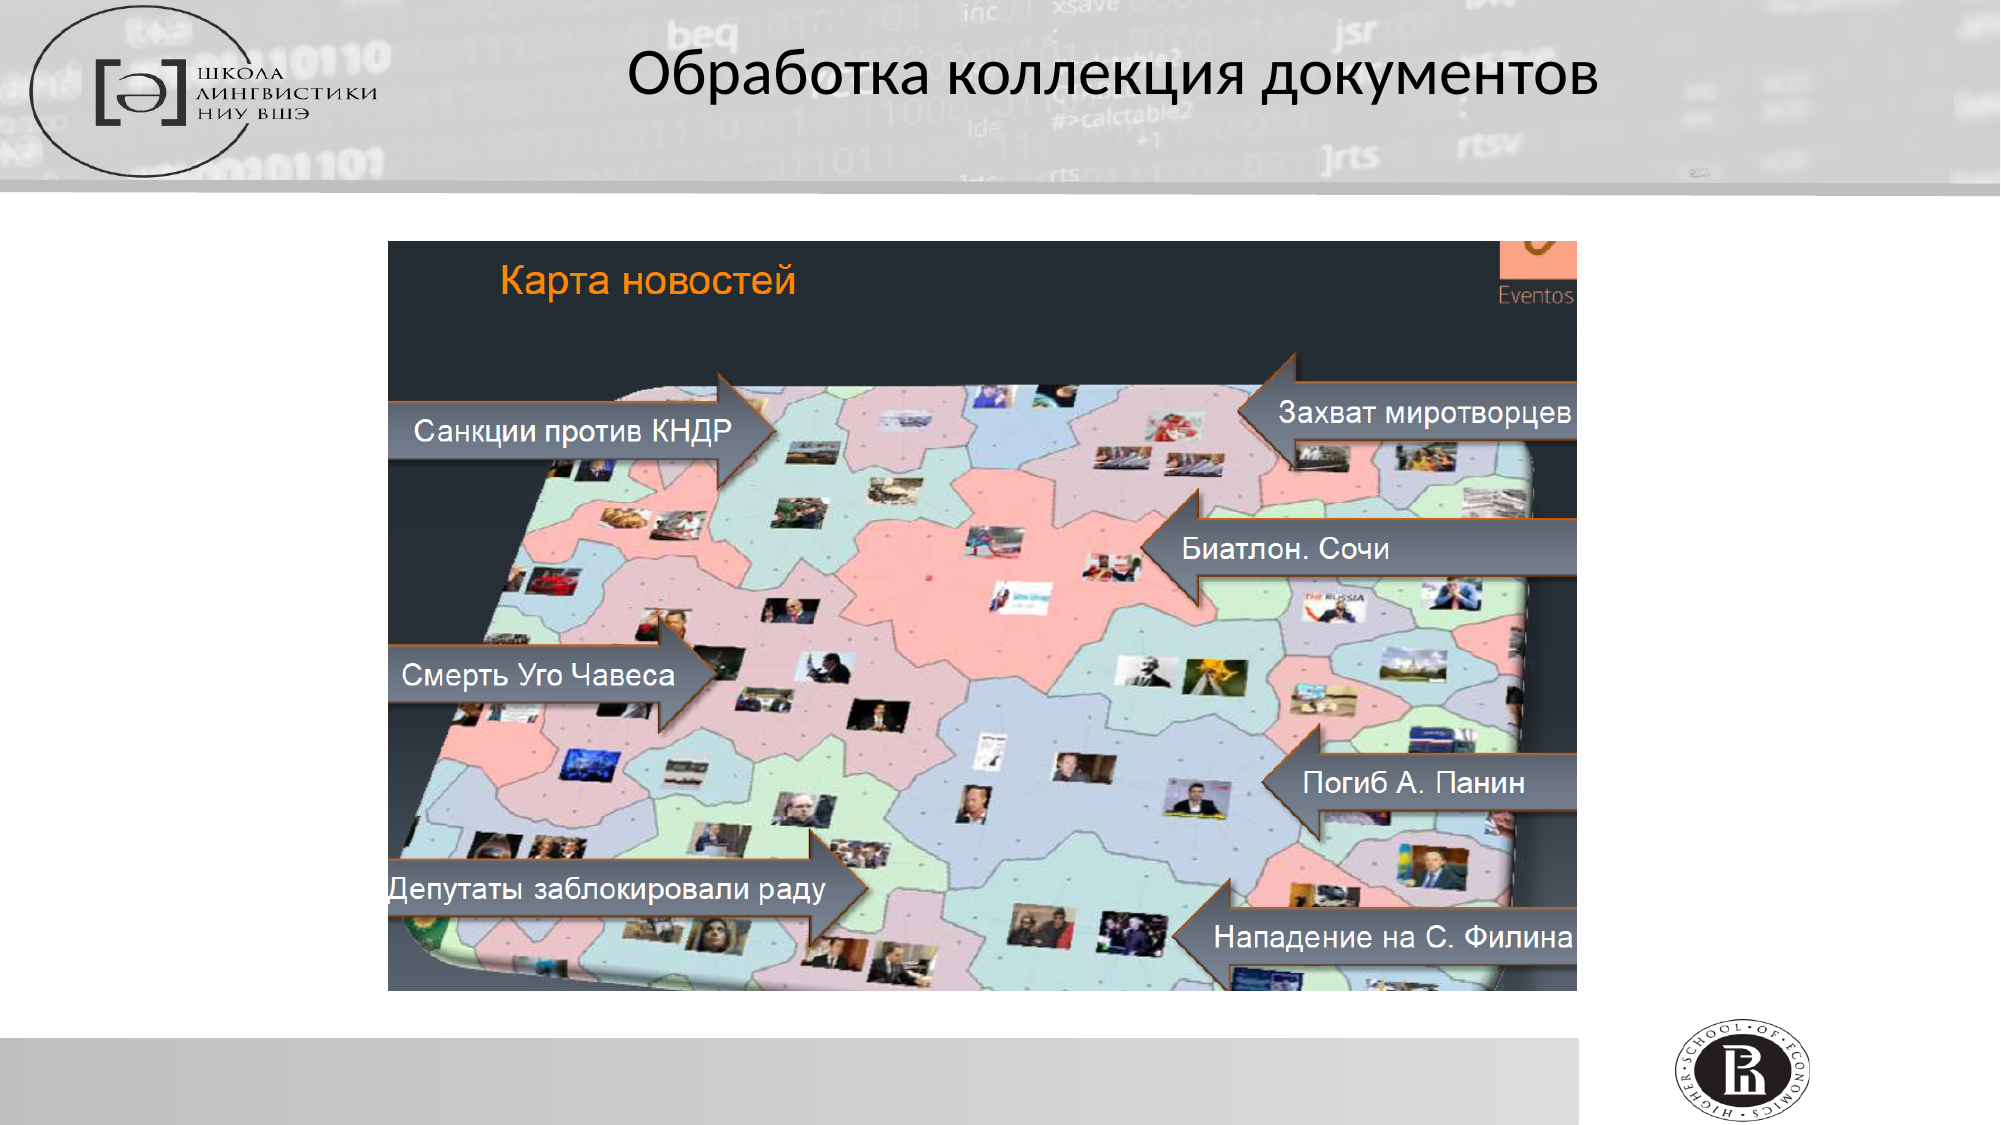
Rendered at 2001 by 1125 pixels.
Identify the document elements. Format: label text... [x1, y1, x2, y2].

picture [388, 241, 1577, 991]
picture [1675, 1019, 1810, 1124]
title Обработка коллекция документов [586, 29, 1643, 169]
picture [0, 0, 2001, 186]
